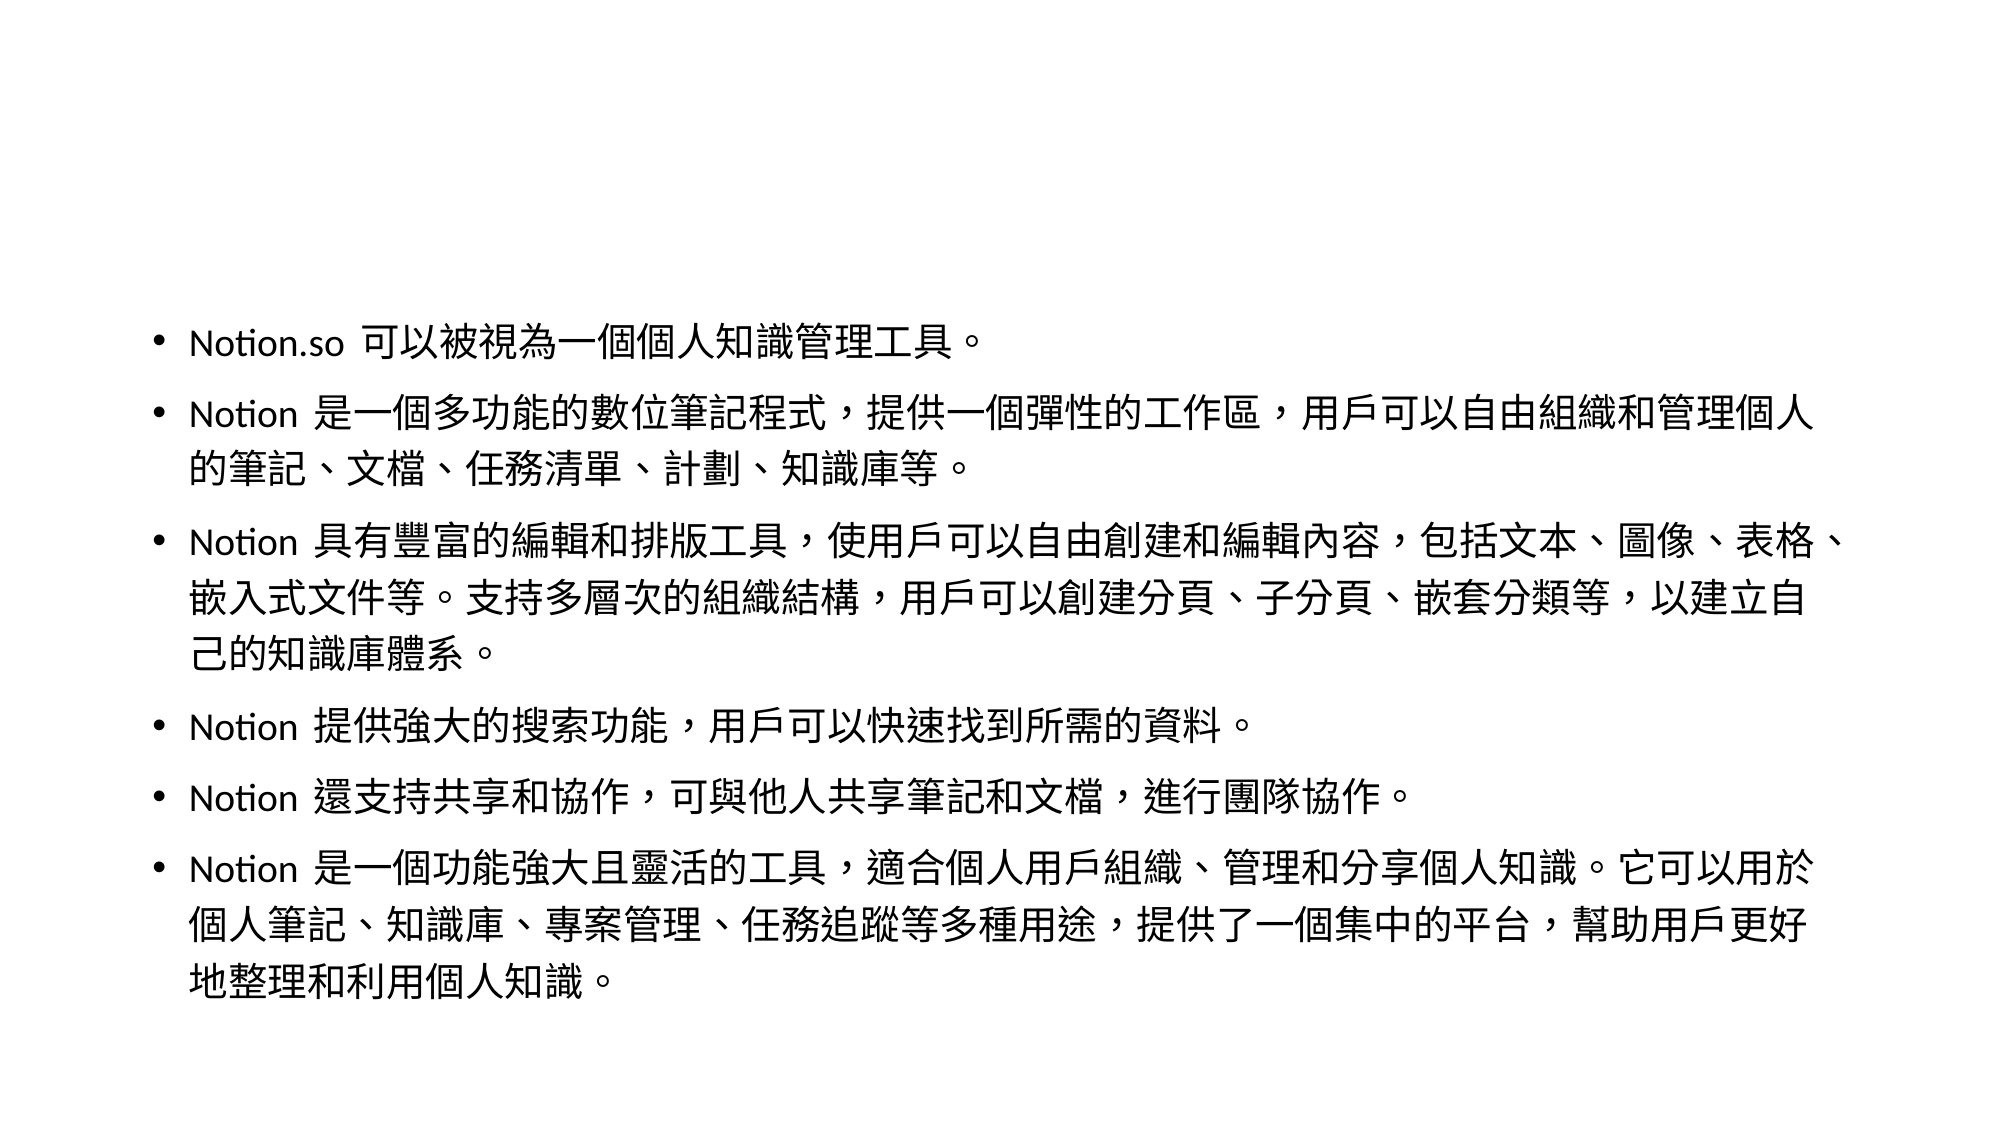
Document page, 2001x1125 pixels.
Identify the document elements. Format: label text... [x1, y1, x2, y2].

list Notion.so 可以被視為一個個人知識管理工具。 Notion 是一個多功能的數位筆記程式，提供一個彈性的工作區，用戶可以自由組織和管理個人的筆記、文檔、任務清單、計劃、知識庫等。 Notion 具有豐富的編輯和排版工具，使用戶可以自由創建和編輯內容，包括文本、圖像、表格、嵌入式文件等。支持多層次的組織結構，用戶可以創建分頁、子分頁、嵌套分類等，以建立自己的知識庫體系。 Notion 提供強大的搜索功能，用戶可以快速找到所需的資料。 Notion 還支持共享和協作，可與他人共享筆記和文檔，進行團隊協作。 Notion 是一個功能強大且靈活的工具，適合個人用戶組織、管理和分享個人知識。它可以用於個人筆記、知識庫、專案管理、任務追蹤等多種用途，提供了一個集中的平台，幫助用戶更好地整理和利用個人知識。 [137, 299, 1863, 1014]
